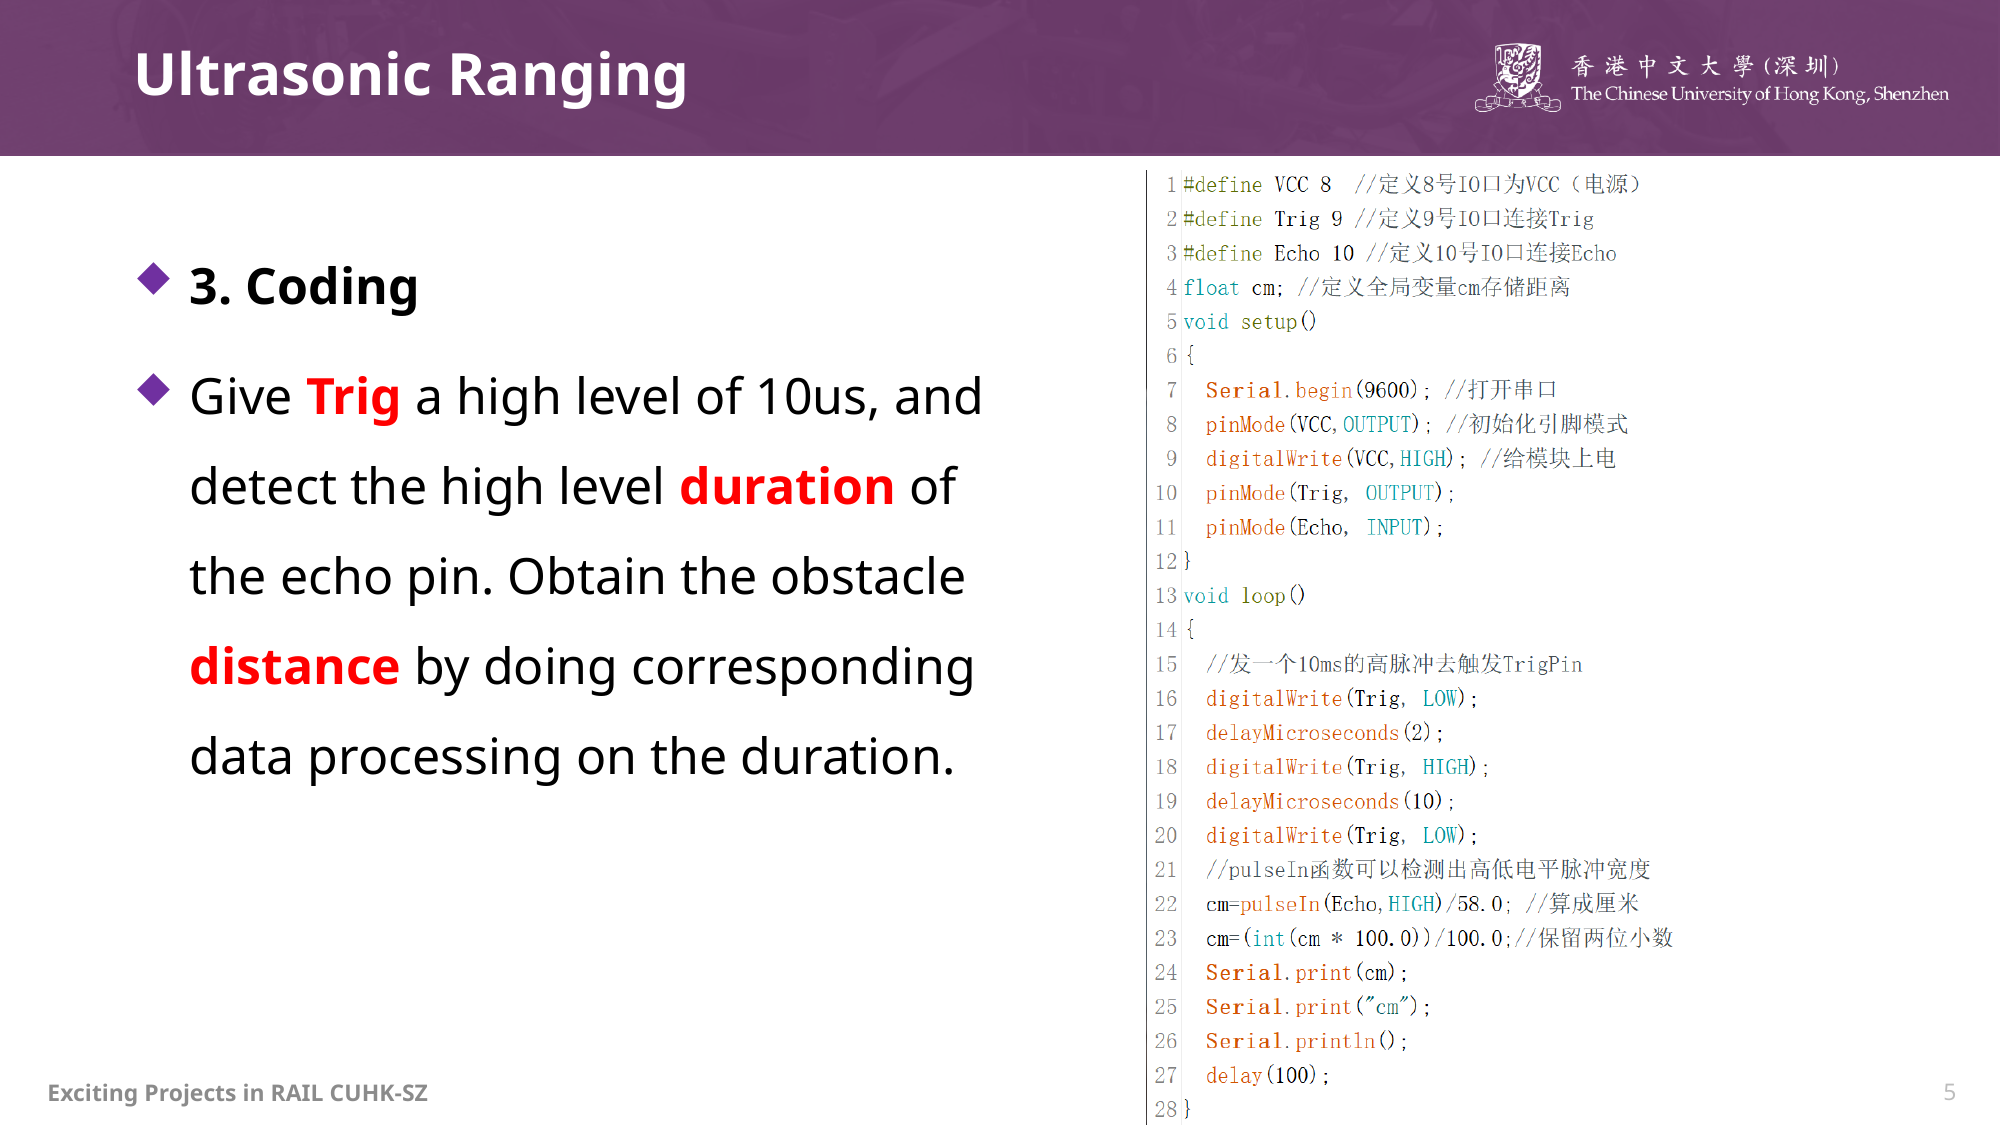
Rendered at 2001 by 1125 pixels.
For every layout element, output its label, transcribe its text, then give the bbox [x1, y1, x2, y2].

title Ultrasonic Ranging [118, 8, 1413, 146]
picture [1145, 170, 1679, 1125]
slide_number 5 [1859, 1062, 1972, 1123]
footer Exciting Projects in RAIL CUHK-SZ [32, 1062, 619, 1123]
list 3. Coding Give Trig a high level of 10us, and detect the high level duration of the echo pin. Obtain the obstacle distance by doing corresponding data processing on the duration. [118, 216, 1000, 1026]
picture [1430, 13, 1994, 141]
